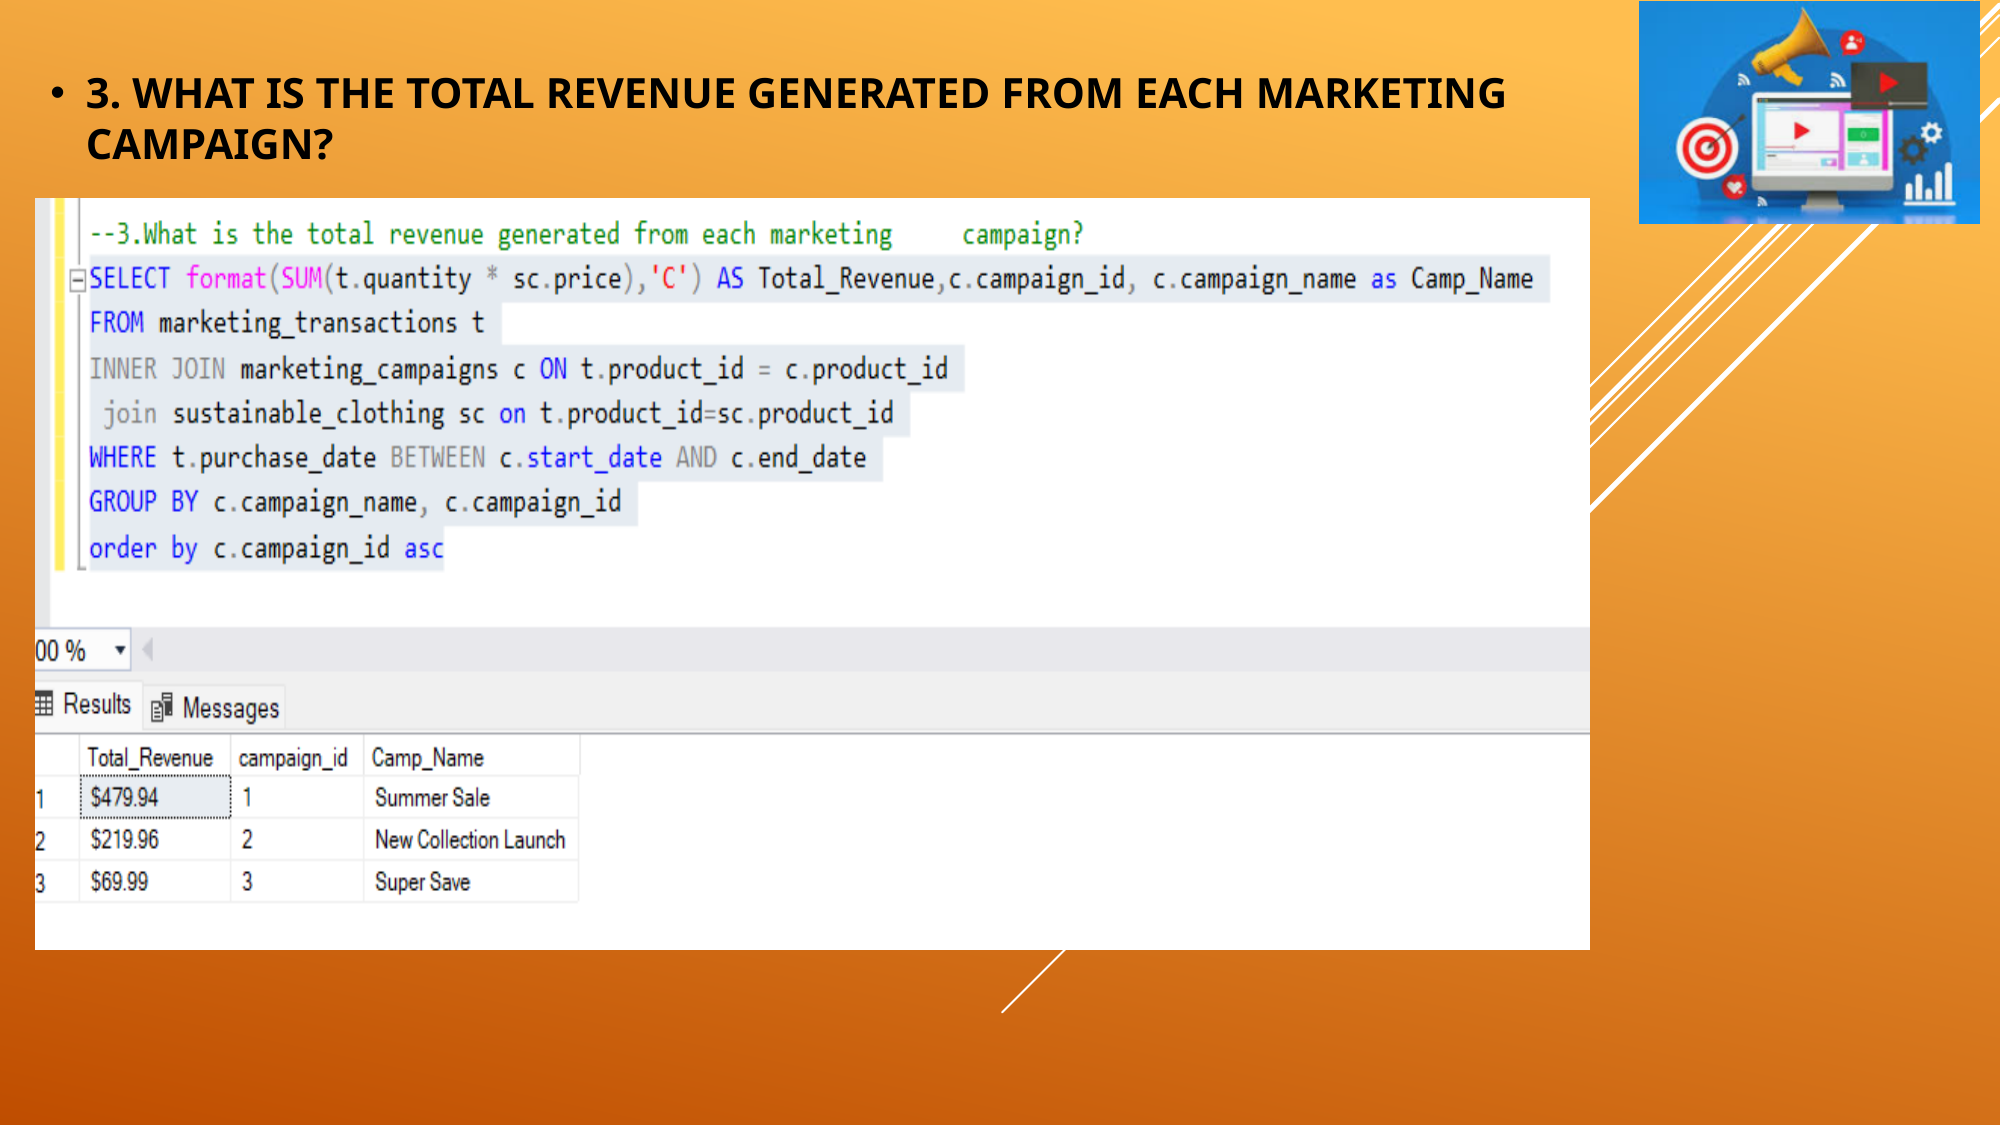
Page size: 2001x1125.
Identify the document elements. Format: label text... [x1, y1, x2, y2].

picture [1639, 1, 1980, 224]
picture [35, 198, 1590, 951]
title 3. What is the total revenue generated from each marketing campaign? [35, 26, 1621, 175]
